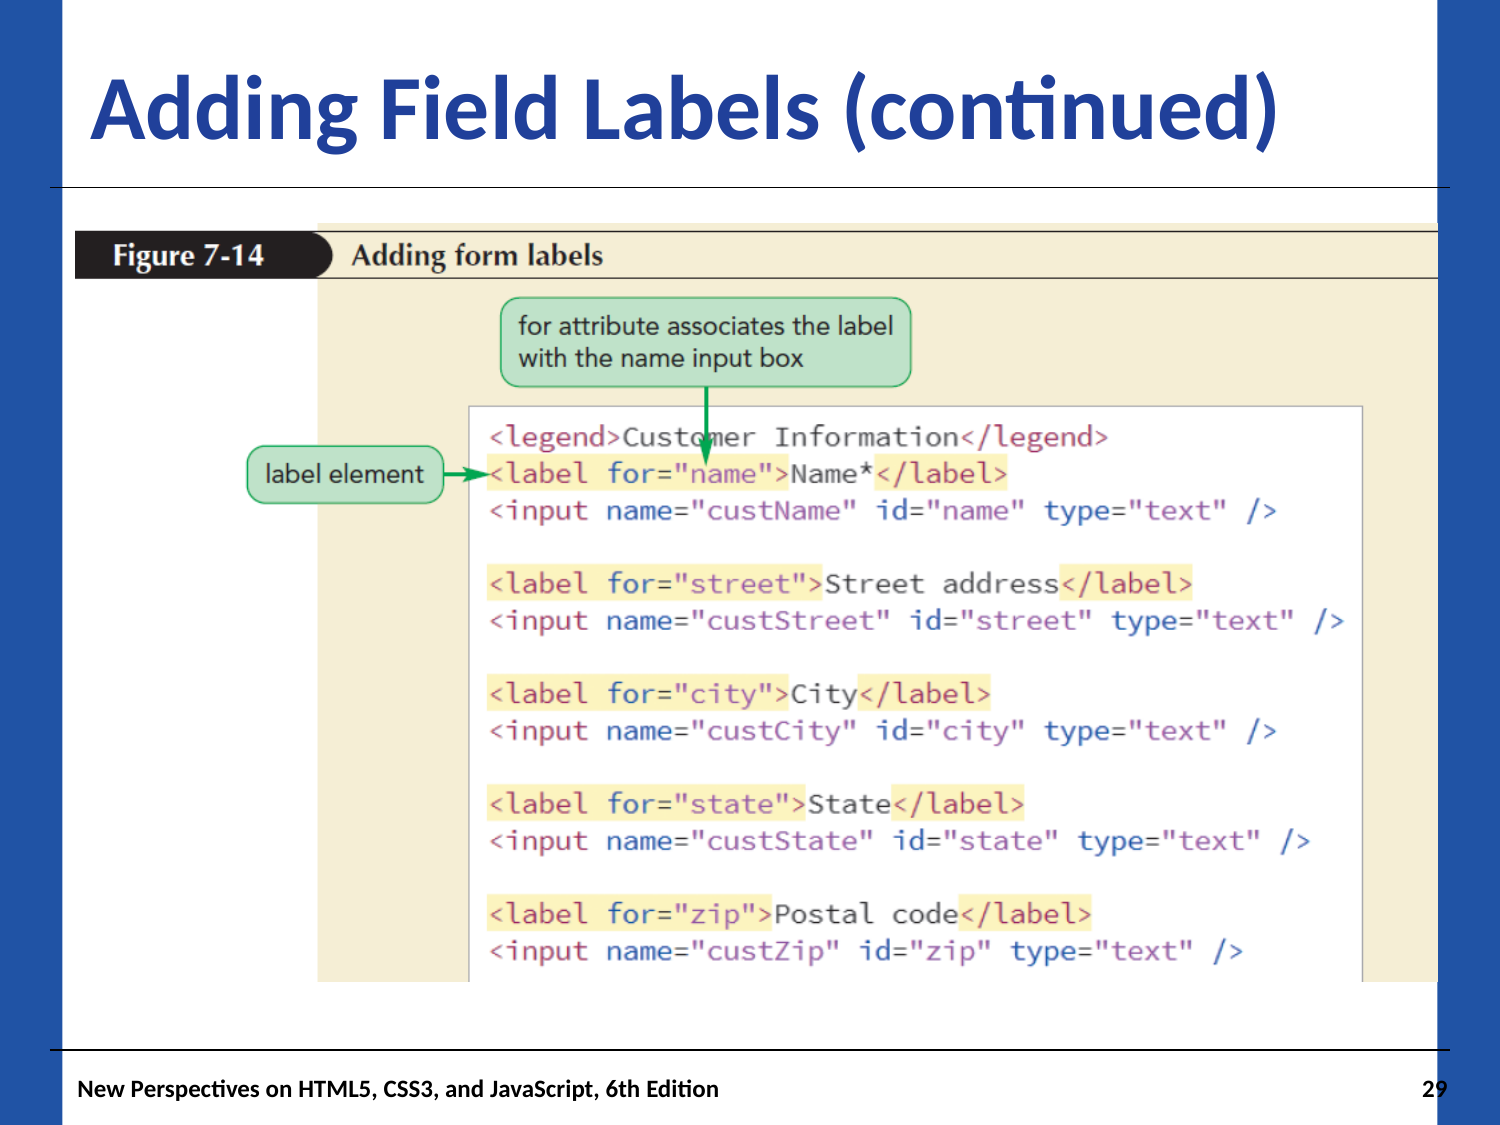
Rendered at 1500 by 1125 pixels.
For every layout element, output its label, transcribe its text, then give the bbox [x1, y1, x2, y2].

footer New Perspectives on HTML5, CSS3, and JavaScript, 6th Edition [62, 1050, 1413, 1125]
slide_number 29 [1413, 1050, 1463, 1125]
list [74, 222, 1438, 982]
title Adding Field Labels (continued) [74, 24, 1438, 181]
